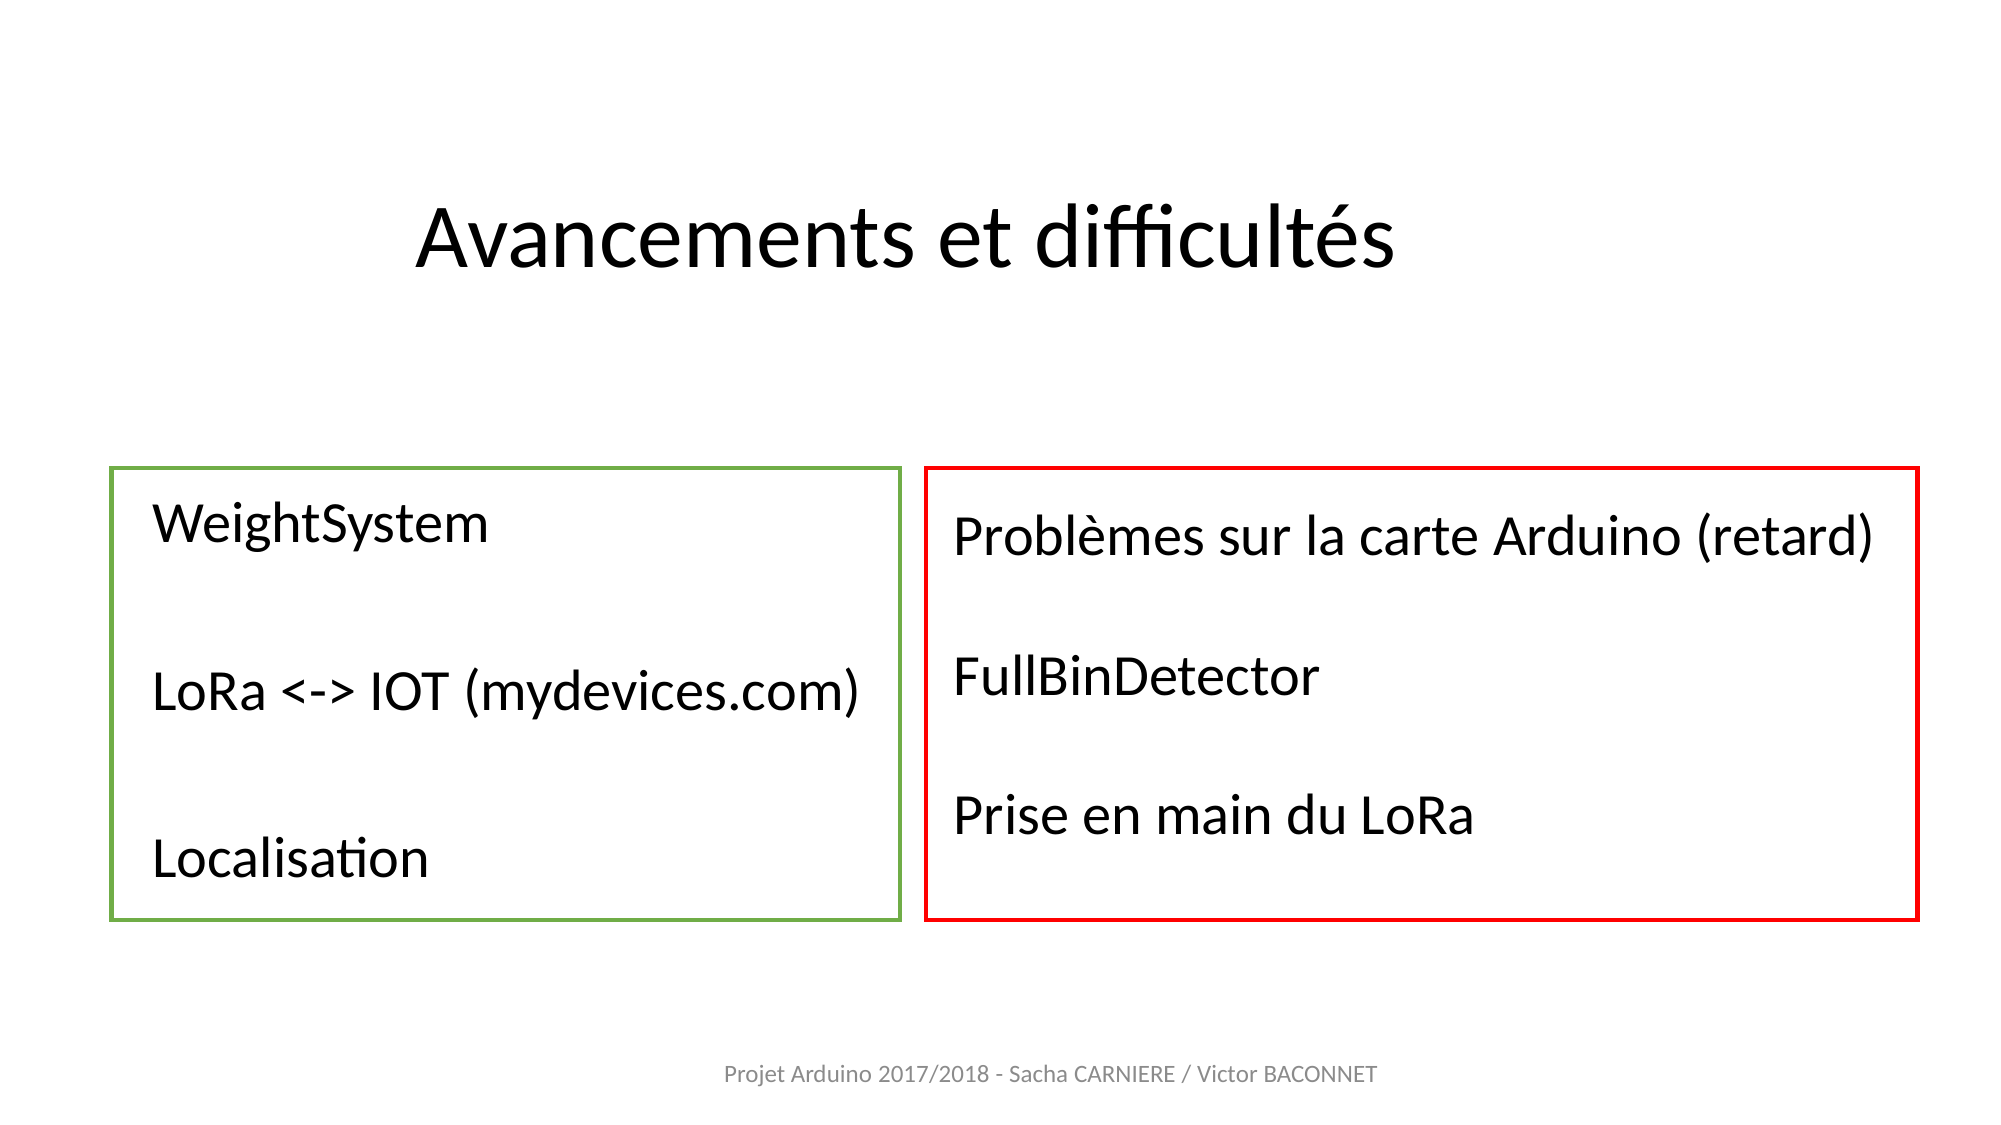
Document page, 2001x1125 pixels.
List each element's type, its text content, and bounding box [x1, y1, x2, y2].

text_box [925, 467, 1918, 921]
text_box [110, 467, 901, 921]
text_box Problèmes sur la carte Arduino (retard) FullBinDetector Prise en main du LoRa [939, 489, 1918, 854]
footer Projet Arduino 2017/2018 - Sacha CARNIERE / Victor BACONNET [662, 1042, 1446, 1103]
list WeightSystem LoRa <-> IOT (mydevices.com) Localisation [137, 58, 1863, 1014]
text_box Avancements et difficultés [400, 168, 1741, 293]
